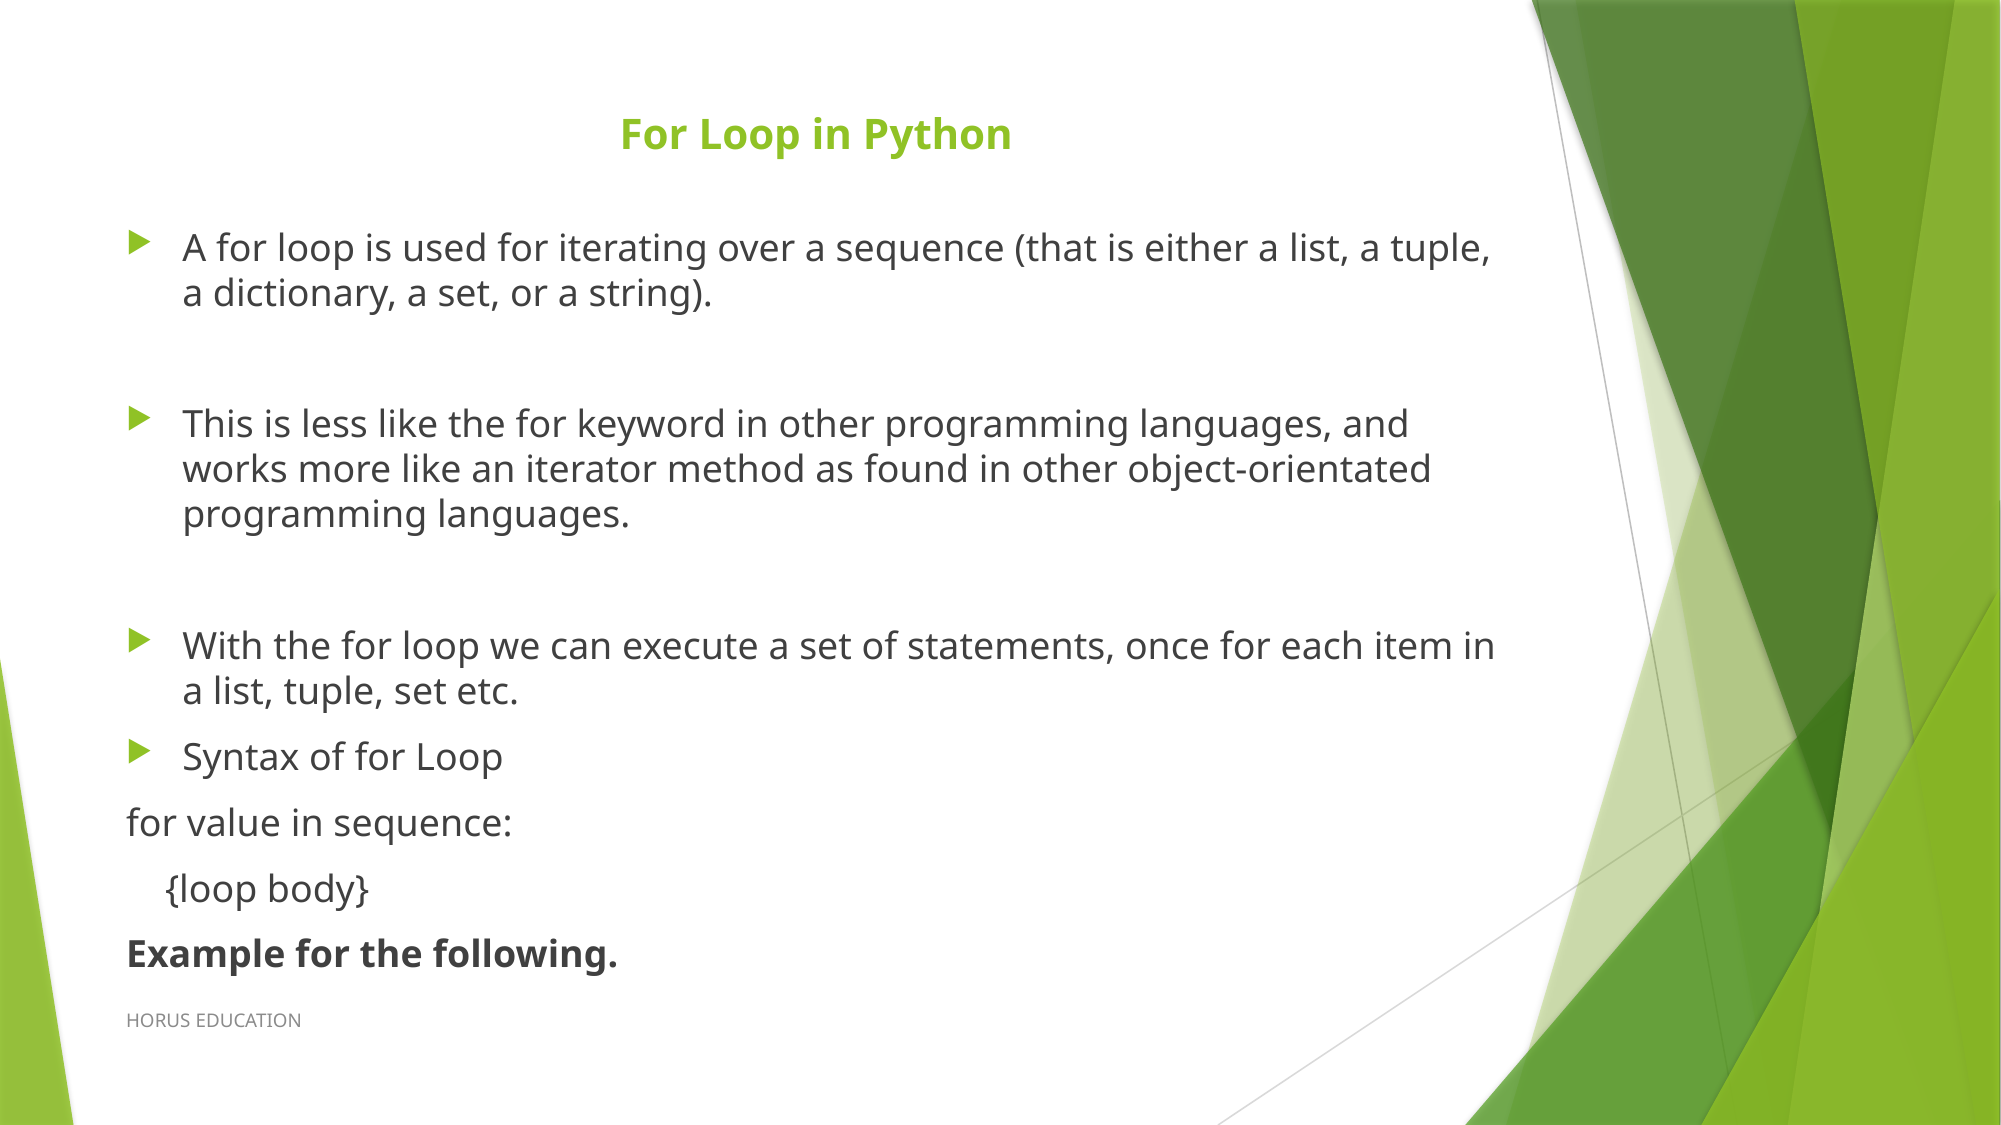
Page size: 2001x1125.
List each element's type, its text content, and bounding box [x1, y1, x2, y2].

title For Loop in Python [111, 99, 1522, 216]
list A for loop is used for iterating over a sequence (that is either a list, a tuple, a dictionary, a set, or a string). This is less like the for keyword in other programming languages, and works more like an iterator method as found in other object-orientated programming languages. With the for loop we can execute a set of statements, once for each item in a list, tuple, set etc. Syntax of for Loop for value in sequence: {loop body} Example for the following. [111, 216, 1522, 991]
footer HORUS EDUCATION [111, 991, 1145, 1051]
